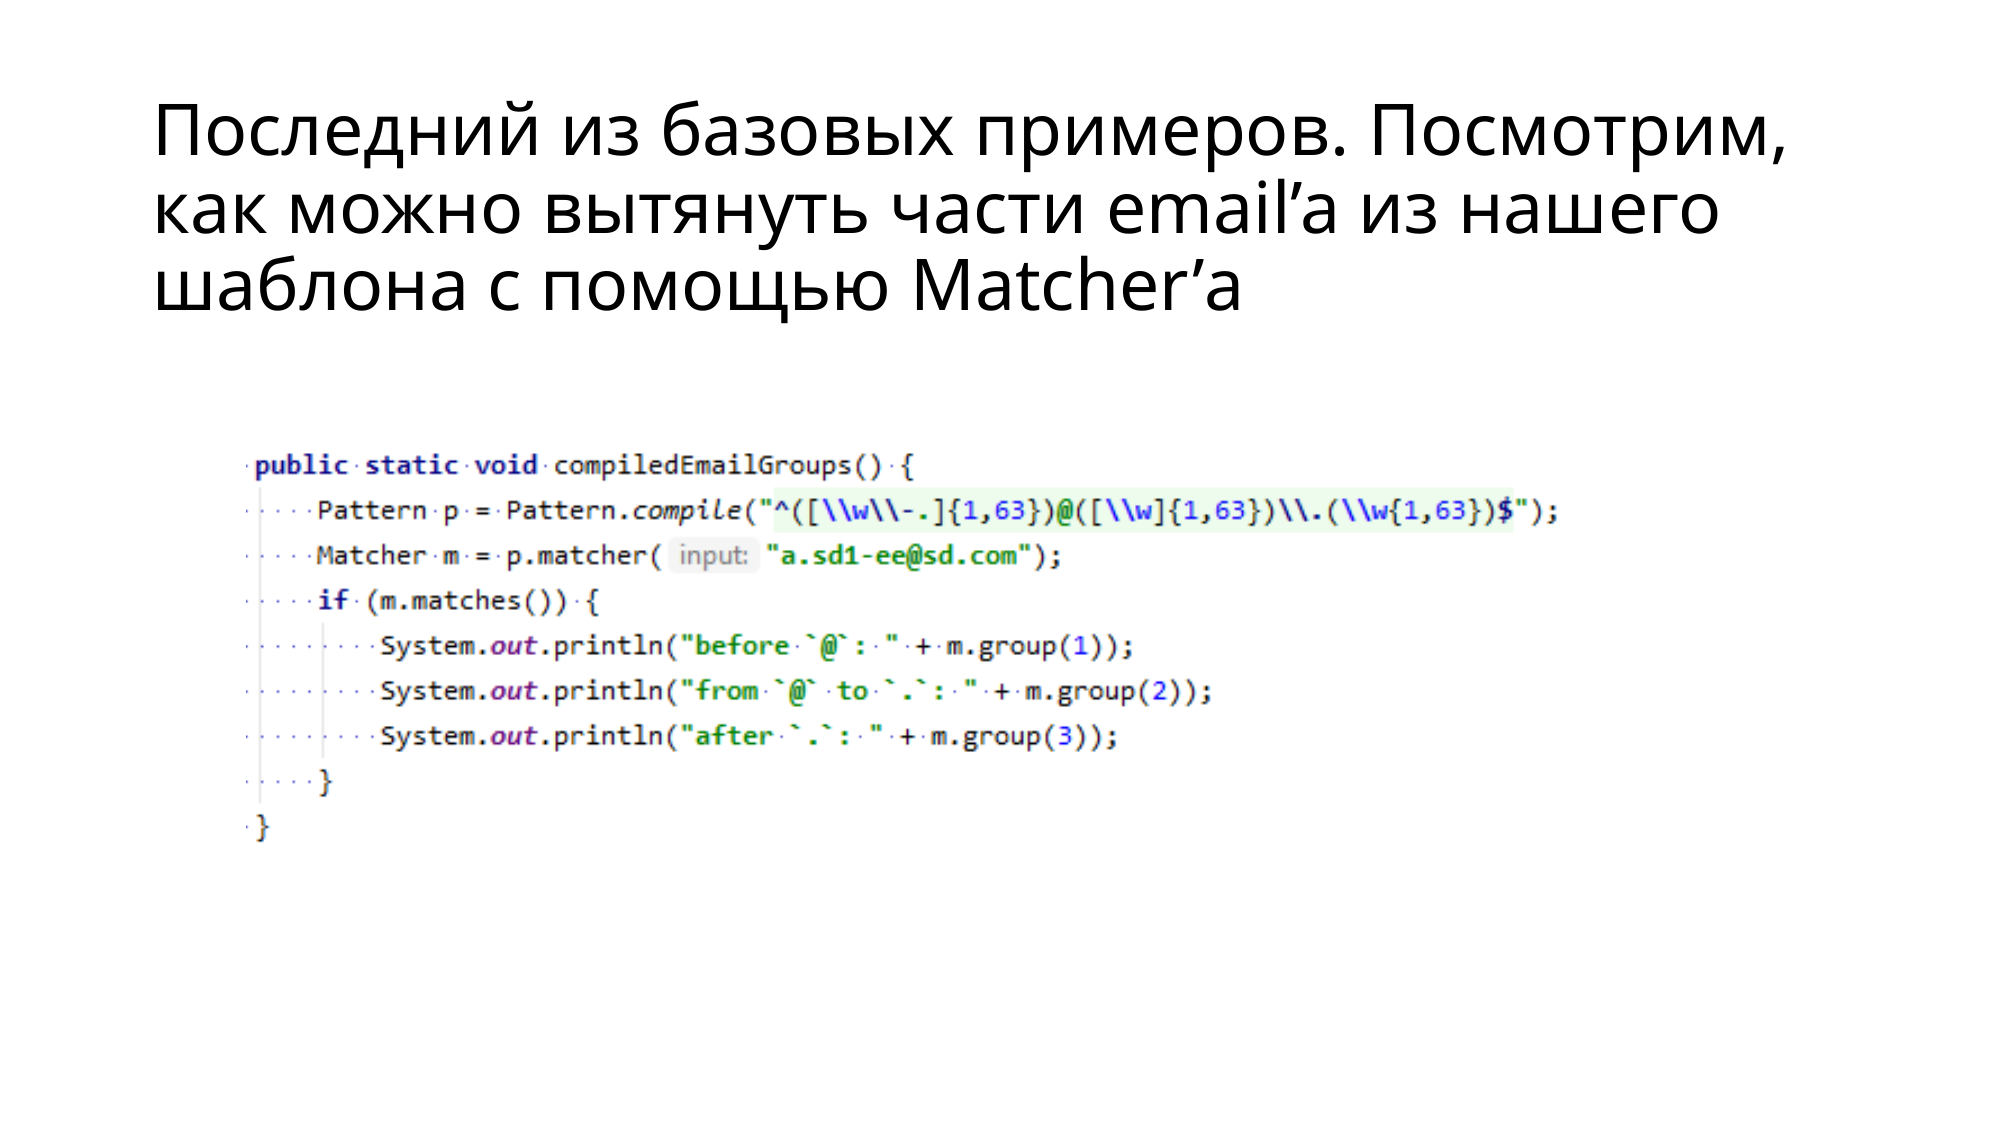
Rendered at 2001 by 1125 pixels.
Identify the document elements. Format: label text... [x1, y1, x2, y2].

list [246, 452, 1604, 849]
title Последний из базовых примеров. Посмотрим, как можно вытянуть части email’a из нашего шаблона с помощью Matcher’а [137, 59, 1863, 360]
